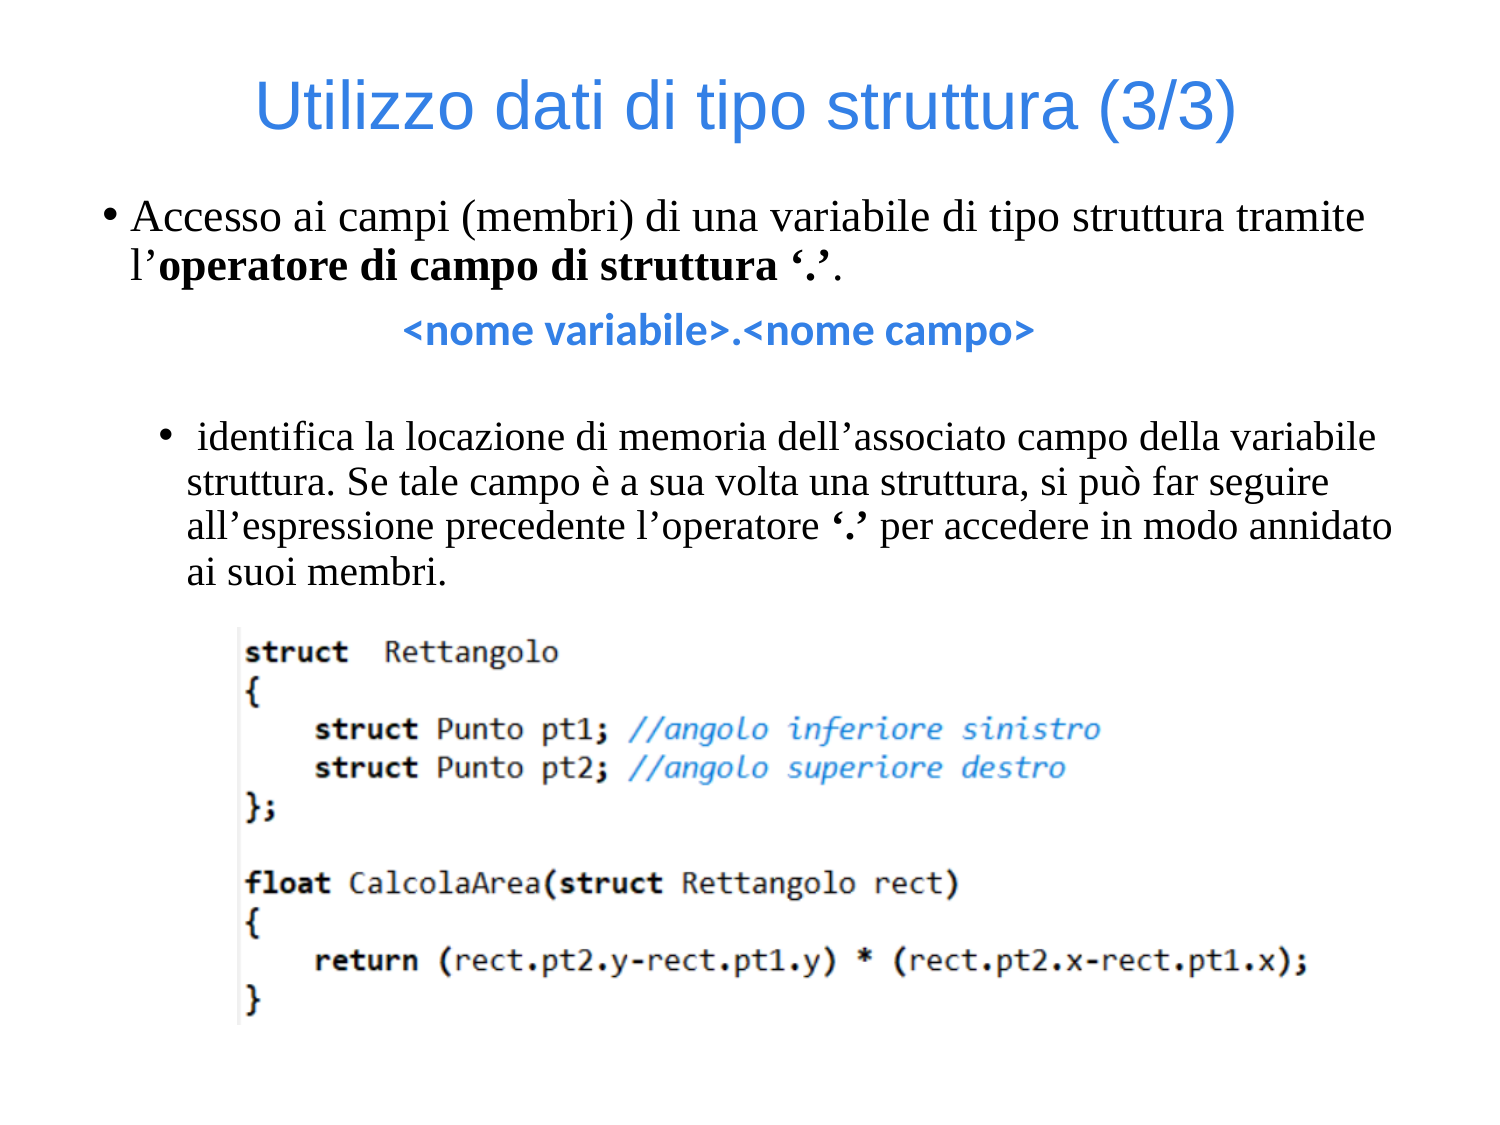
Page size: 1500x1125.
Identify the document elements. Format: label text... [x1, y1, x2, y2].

picture [237, 627, 1367, 1025]
text_box Utilizzo dati di tipo struttura (3/3) [24, 62, 1450, 165]
text_box Accesso ai campi (membri) di una variabile di tipo struttura tramite l’operatore di campo di struttura ‘.’. <nome variabile>.<nome campo> identifica la locazione di memoria dell’associato campo della variabile struttura. Se tale campo è a sua volta una struttura, si può far seguire all’espressione precedente l’operatore ‘.’ per accedere in modo annidato ai suoi membri. [87, 113, 1421, 584]
